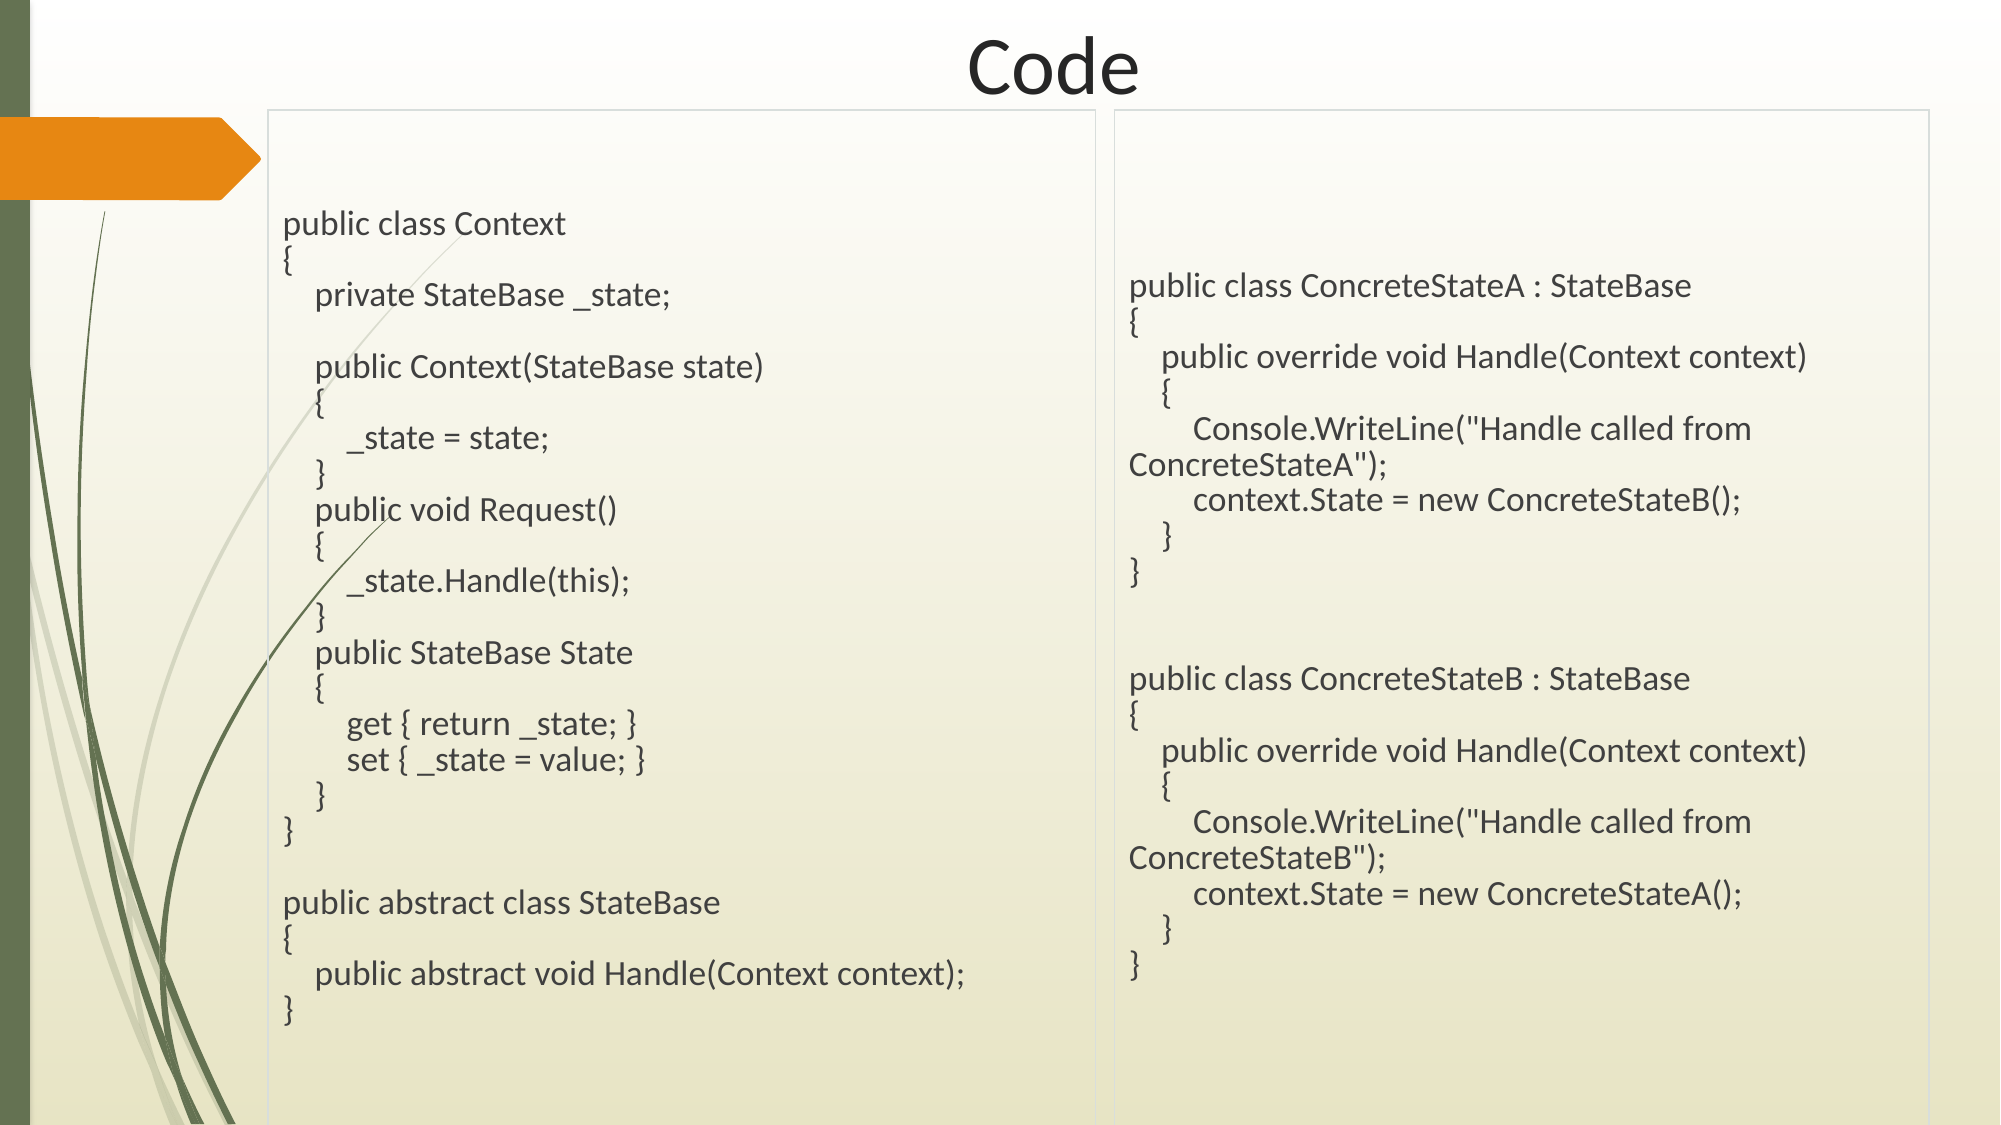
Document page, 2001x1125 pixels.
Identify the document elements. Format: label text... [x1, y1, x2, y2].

table_header public class ConcreteStateA : StateBase { public override void Handle(Context context) { Console.WriteLine("Handle called from ConcreteStateA"); context.State = new ConcreteStateB(); } } public class ConcreteStateB : StateBase { public override void Handle(Context context) { Console.WriteLine("Handle called from ConcreteStateB"); context.State = new ConcreteStateA(); } } [1115, 111, 1928, 1125]
table_header public class Context { private StateBase _state; public Context(StateBase state) { _state = state; } public void Request() { _state.Handle(this); } public StateBase State { get { return _state; } set { _state = value; } } } public abstract class StateBase { public abstract void Handle(Context context); } [269, 111, 1095, 1125]
title Code [323, 4, 1786, 114]
